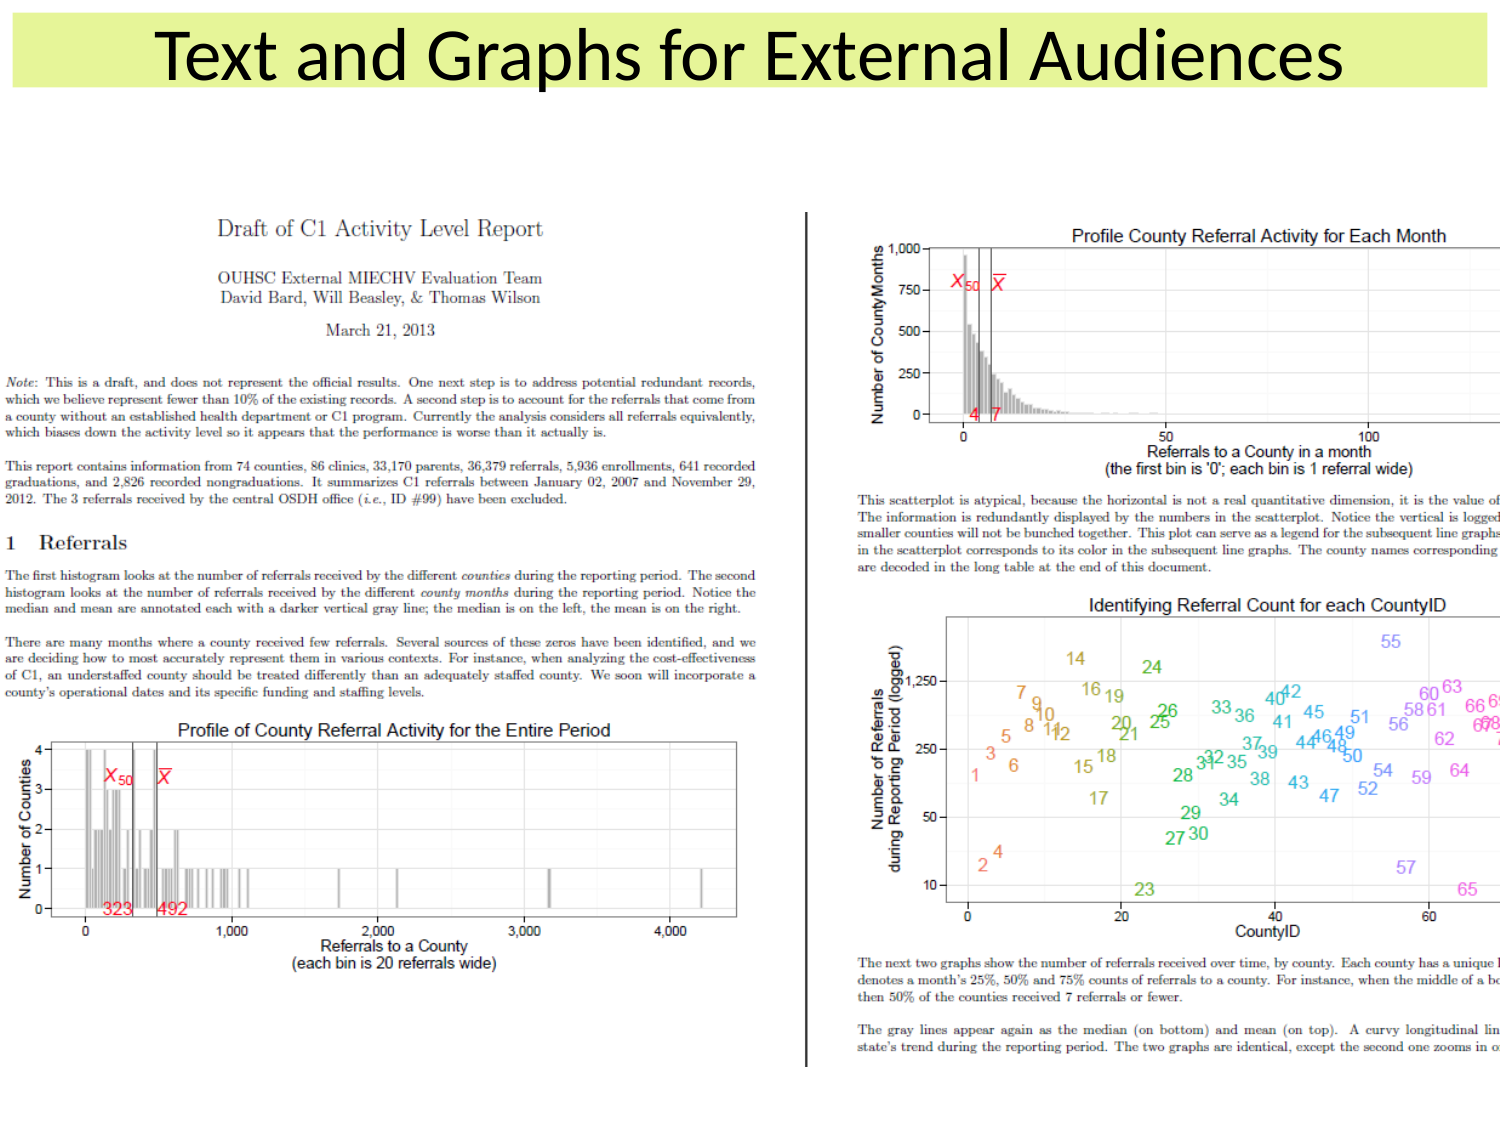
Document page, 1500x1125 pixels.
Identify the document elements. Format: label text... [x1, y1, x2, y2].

title Text and Graphs for External Audiences [12, 12, 1488, 88]
picture [0, 212, 1500, 1067]
